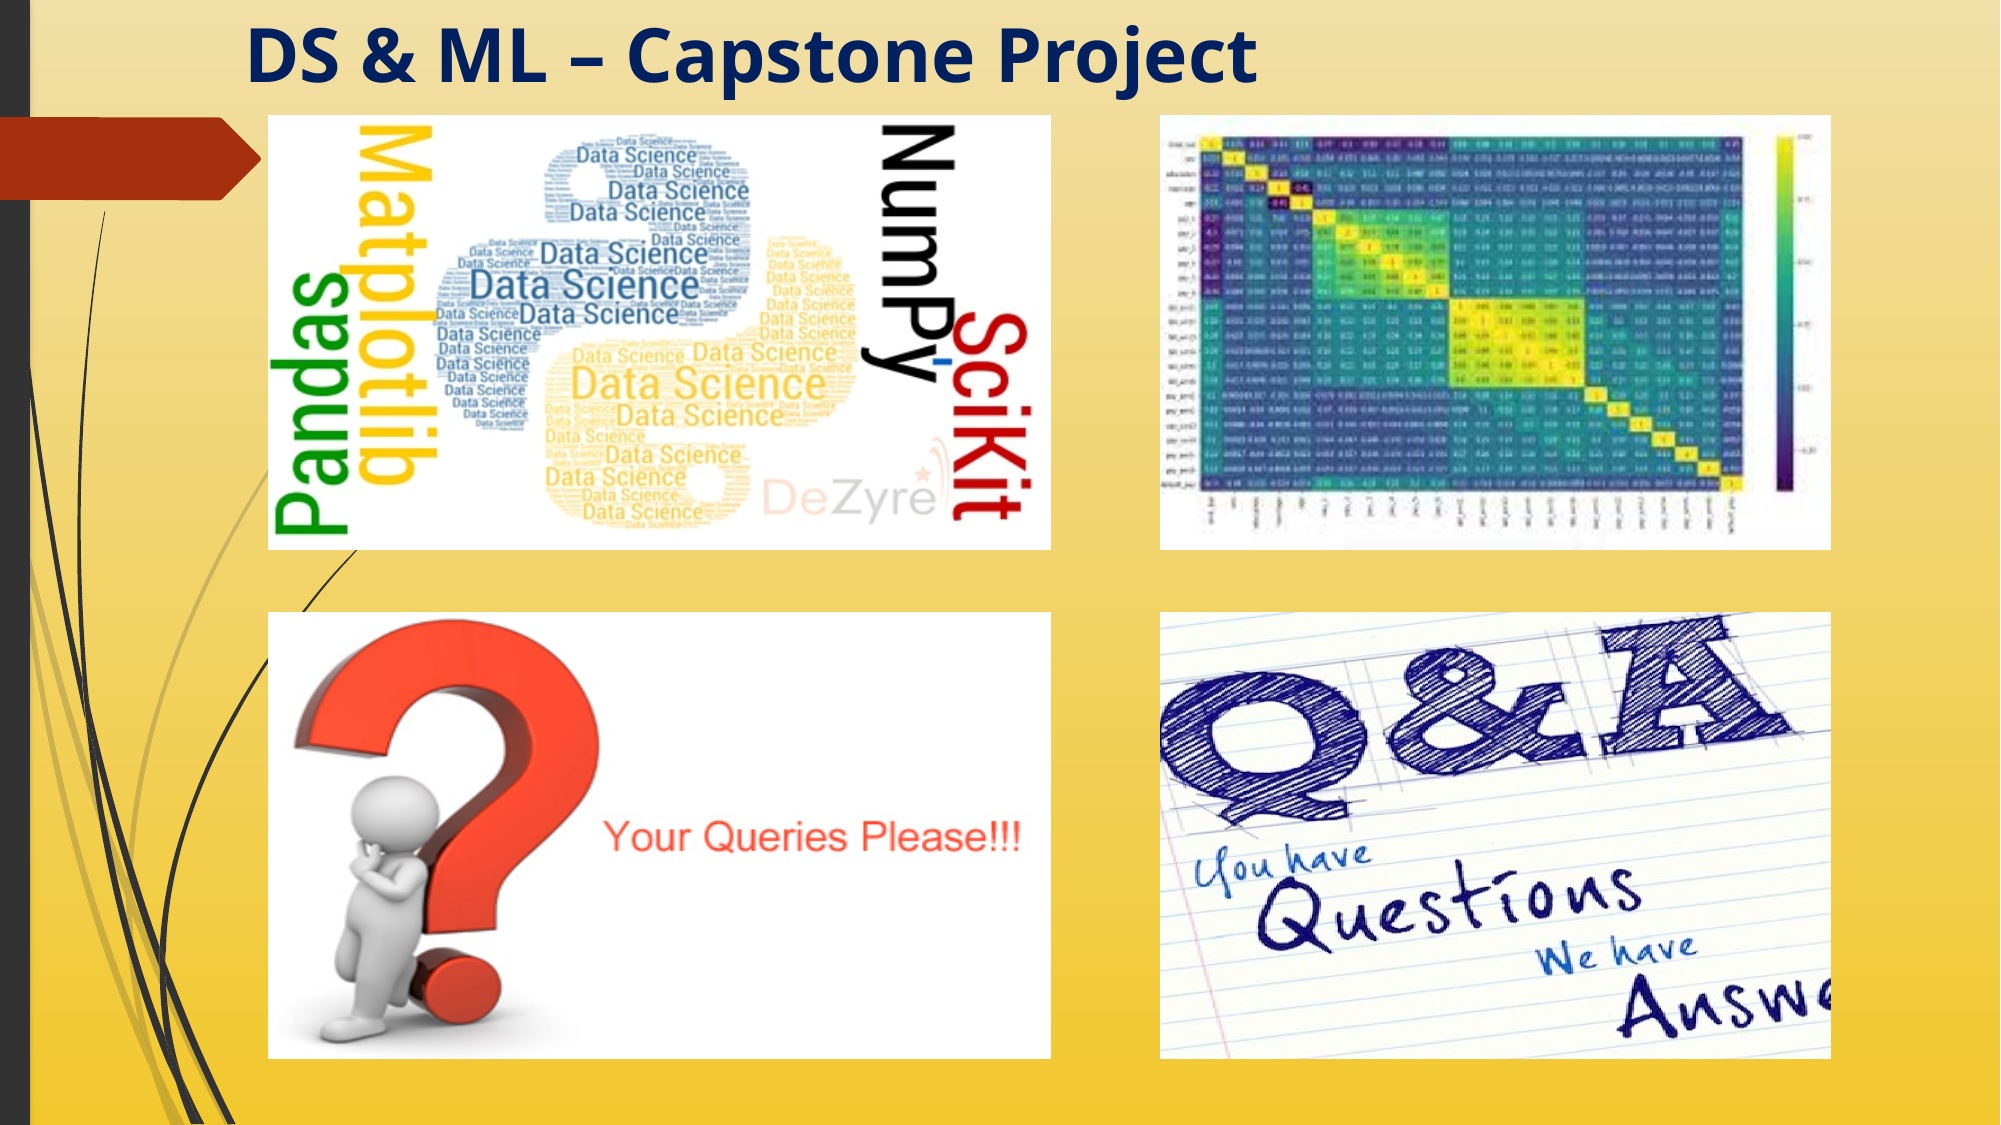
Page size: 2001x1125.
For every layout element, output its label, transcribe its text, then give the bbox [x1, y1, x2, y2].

picture [268, 114, 1051, 550]
title DS & ML – Capstone Project [32, 0, 1472, 116]
picture [268, 611, 1051, 1059]
picture [1160, 611, 1831, 1059]
picture [1160, 114, 1831, 550]
